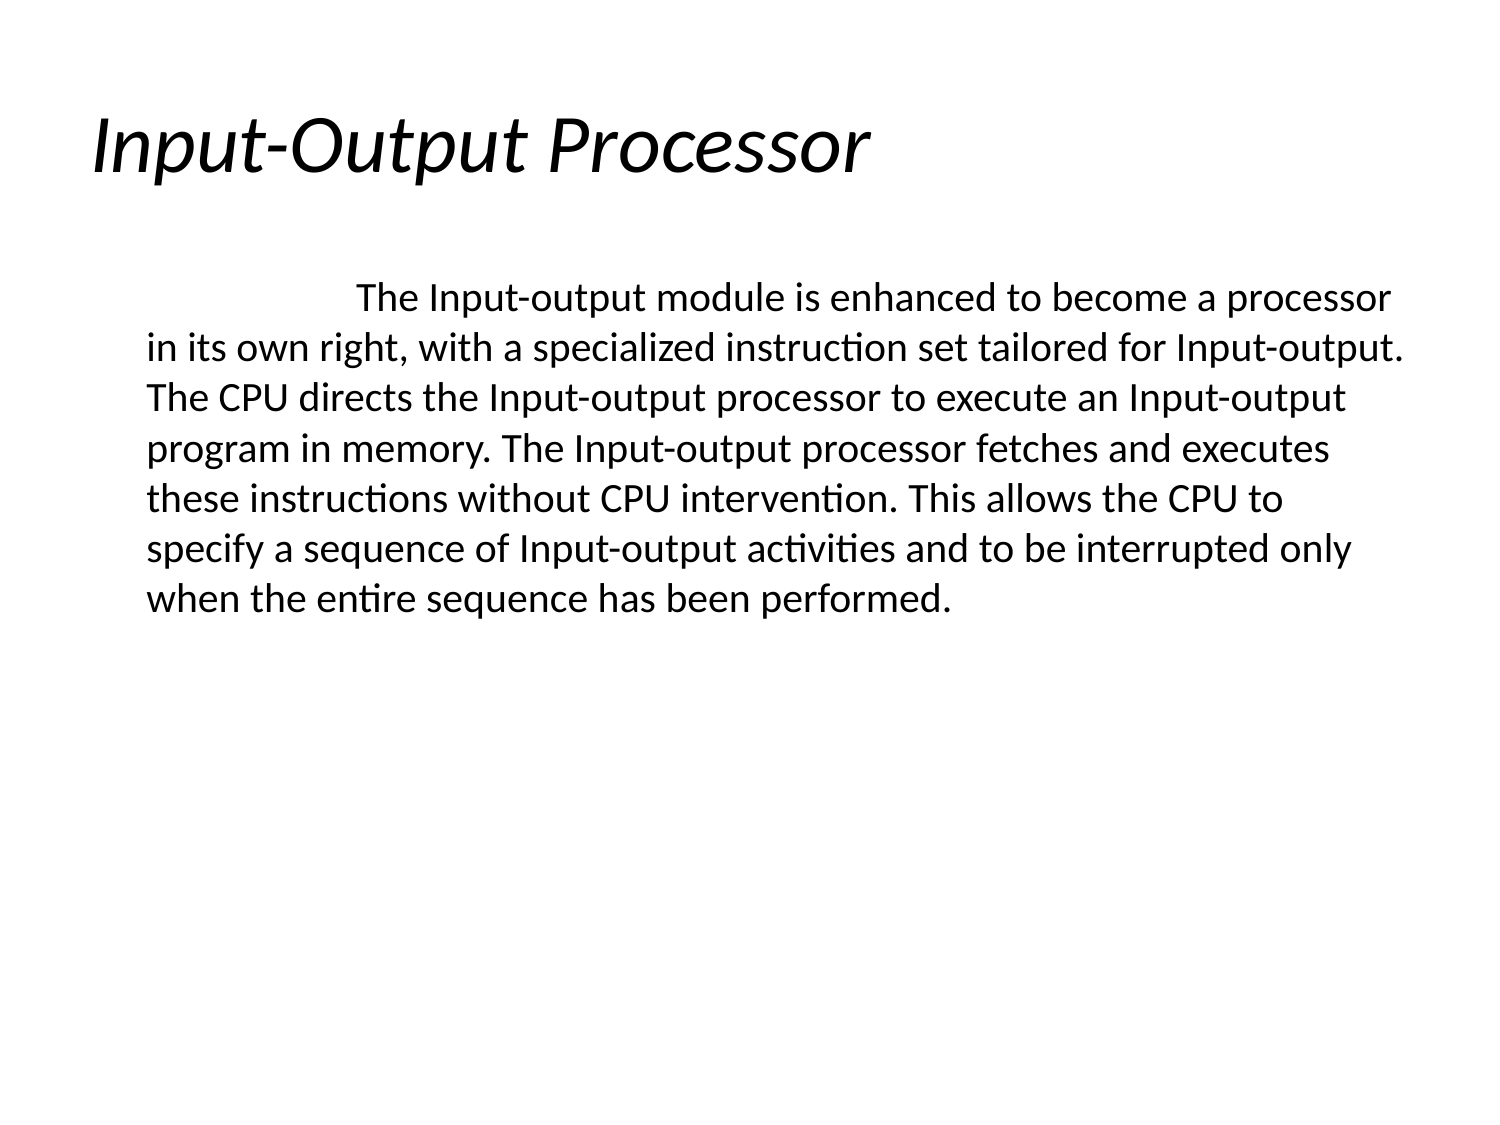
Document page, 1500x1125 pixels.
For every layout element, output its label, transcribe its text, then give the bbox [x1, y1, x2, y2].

title Input-Output Processor [75, 45, 1425, 233]
list The Input-output module is enhanced to become a processor in its own right, with a specialized instruction set tailored for Input-output. The CPU directs the Input-output processor to execute an Input-output program in memory. The Input-output processor fetches and executes these instructions without CPU intervention. This allows the CPU to specify a sequence of Input-output activities and to be interrupted only when the entire sequence has been performed. [75, 262, 1425, 1005]
